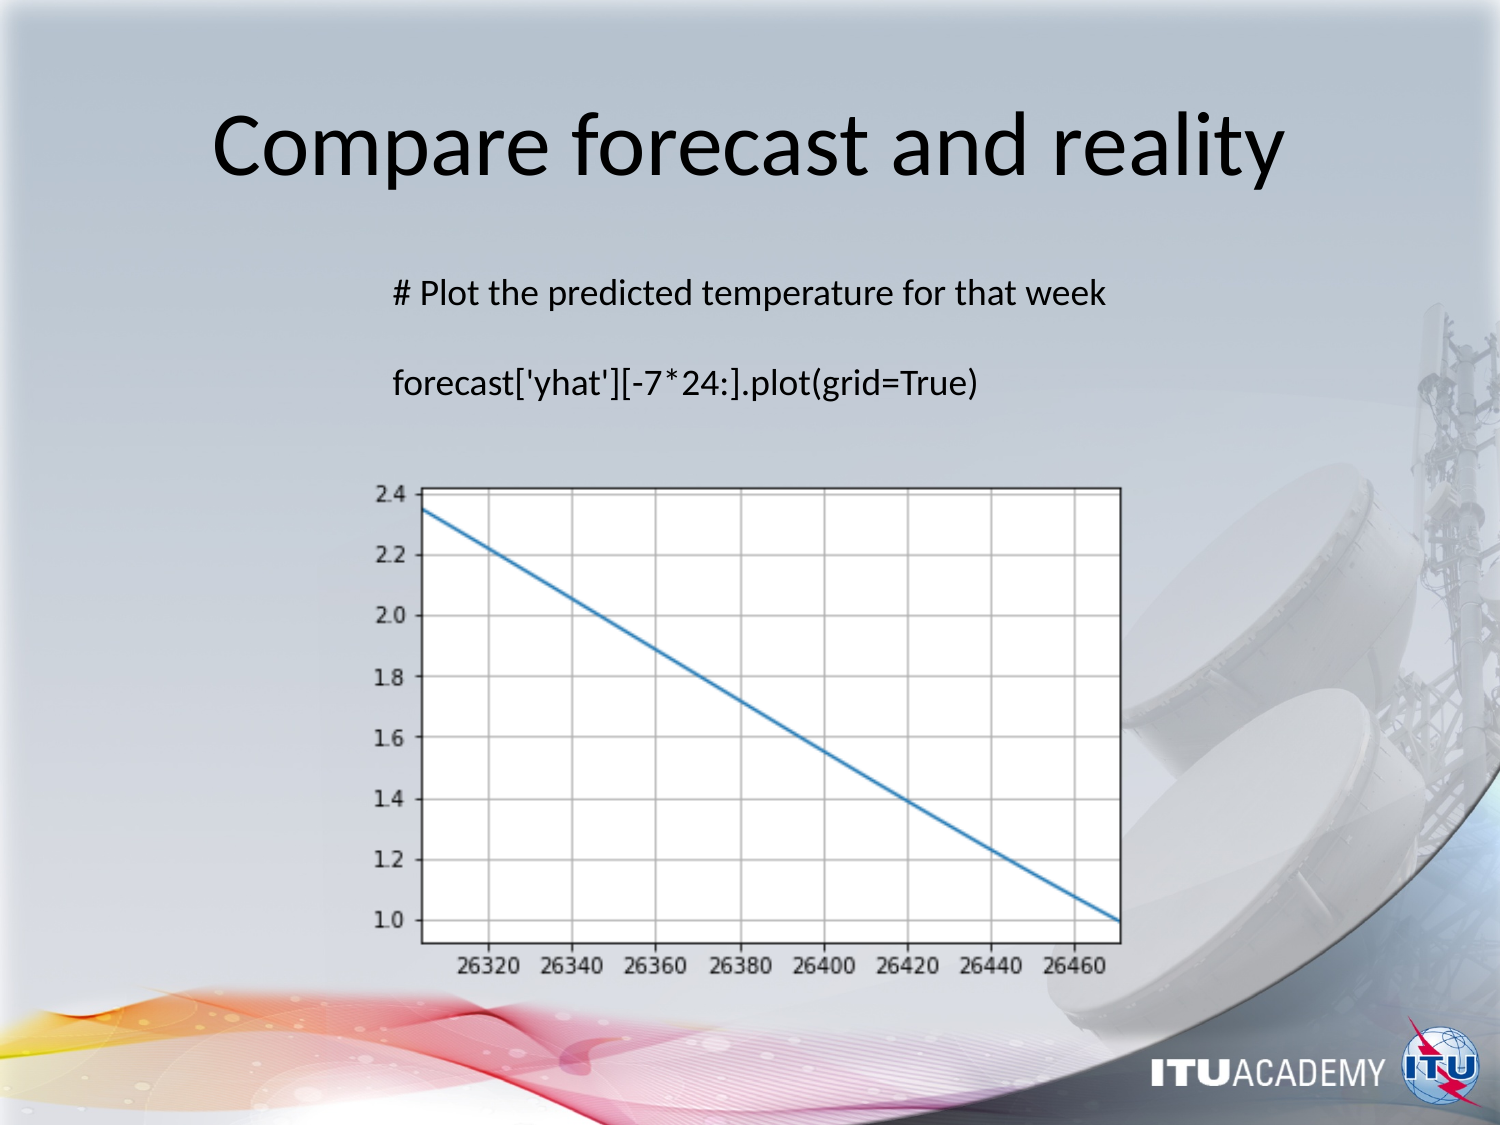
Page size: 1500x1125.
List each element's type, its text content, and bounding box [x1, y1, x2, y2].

text_box # Plot the predicted temperature for that week forecast['yhat'][-7*24:].plot(grid=True) [385, 260, 1115, 410]
picture [0, 0, 1500, 1125]
title Compare forecast and reality [74, 44, 1426, 234]
